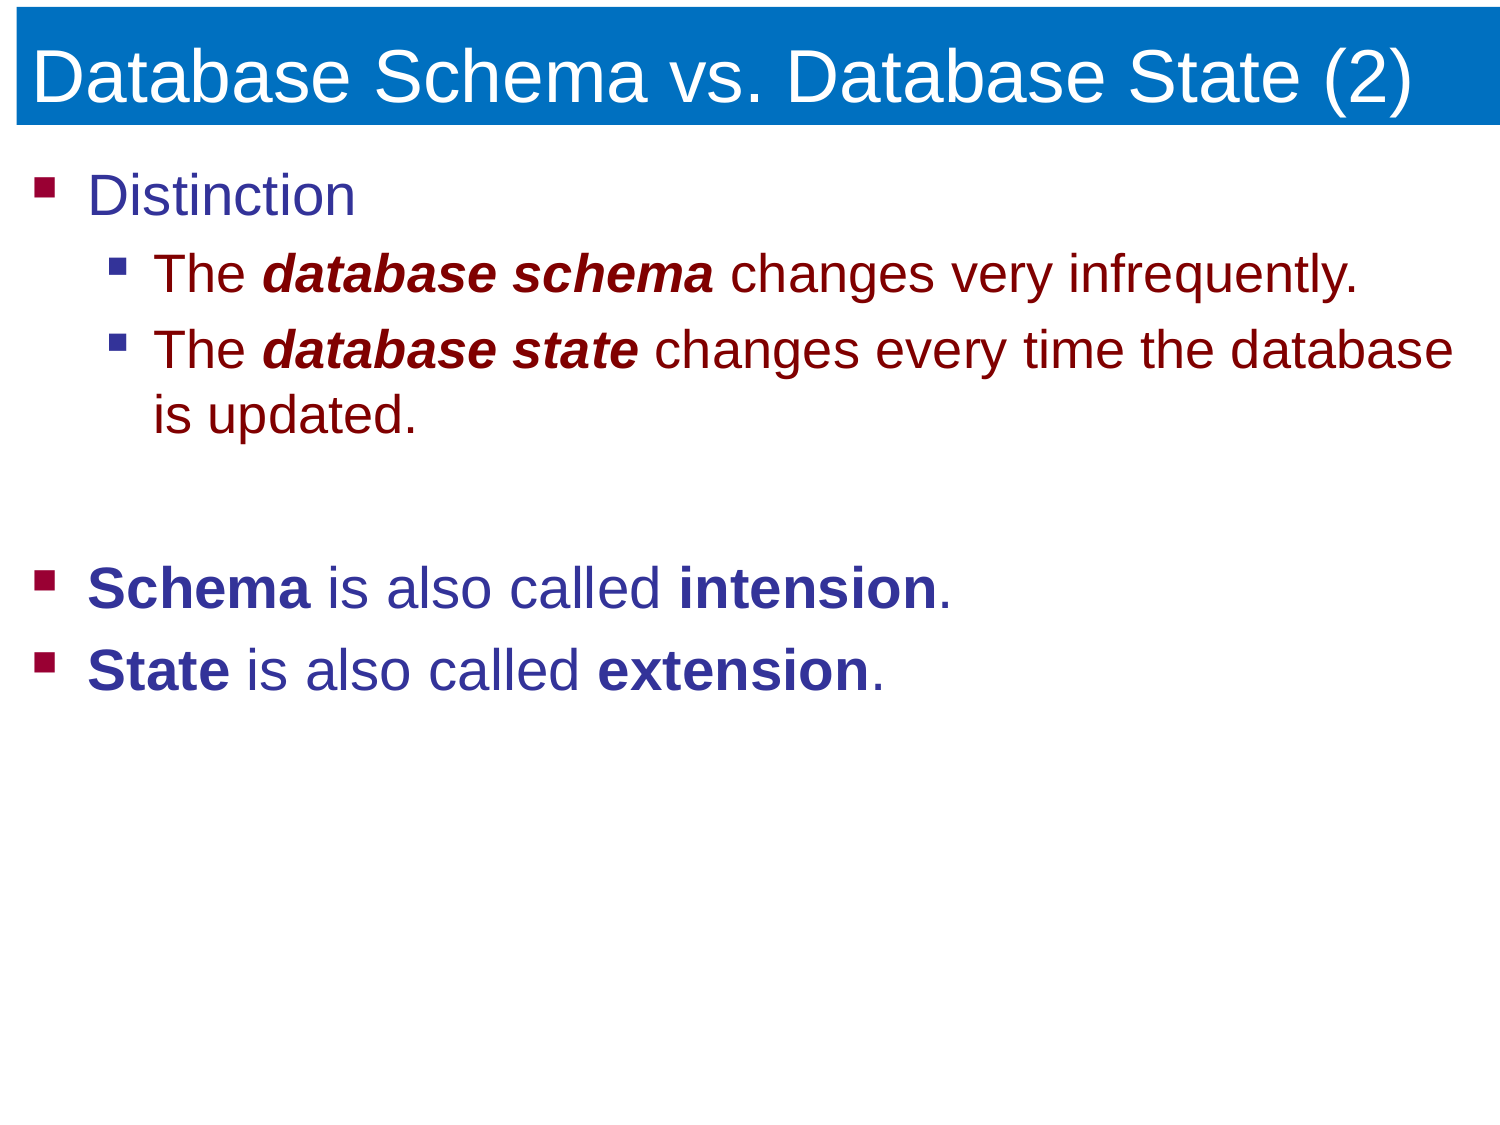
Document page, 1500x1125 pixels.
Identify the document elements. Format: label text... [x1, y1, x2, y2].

list Distinction The database schema changes very infrequently. The database state changes every time the database is updated. Schema is also called intension. State is also called extension. [16, 149, 1500, 1038]
title Database Schema vs. Database State (2) [16, 6, 1500, 125]
